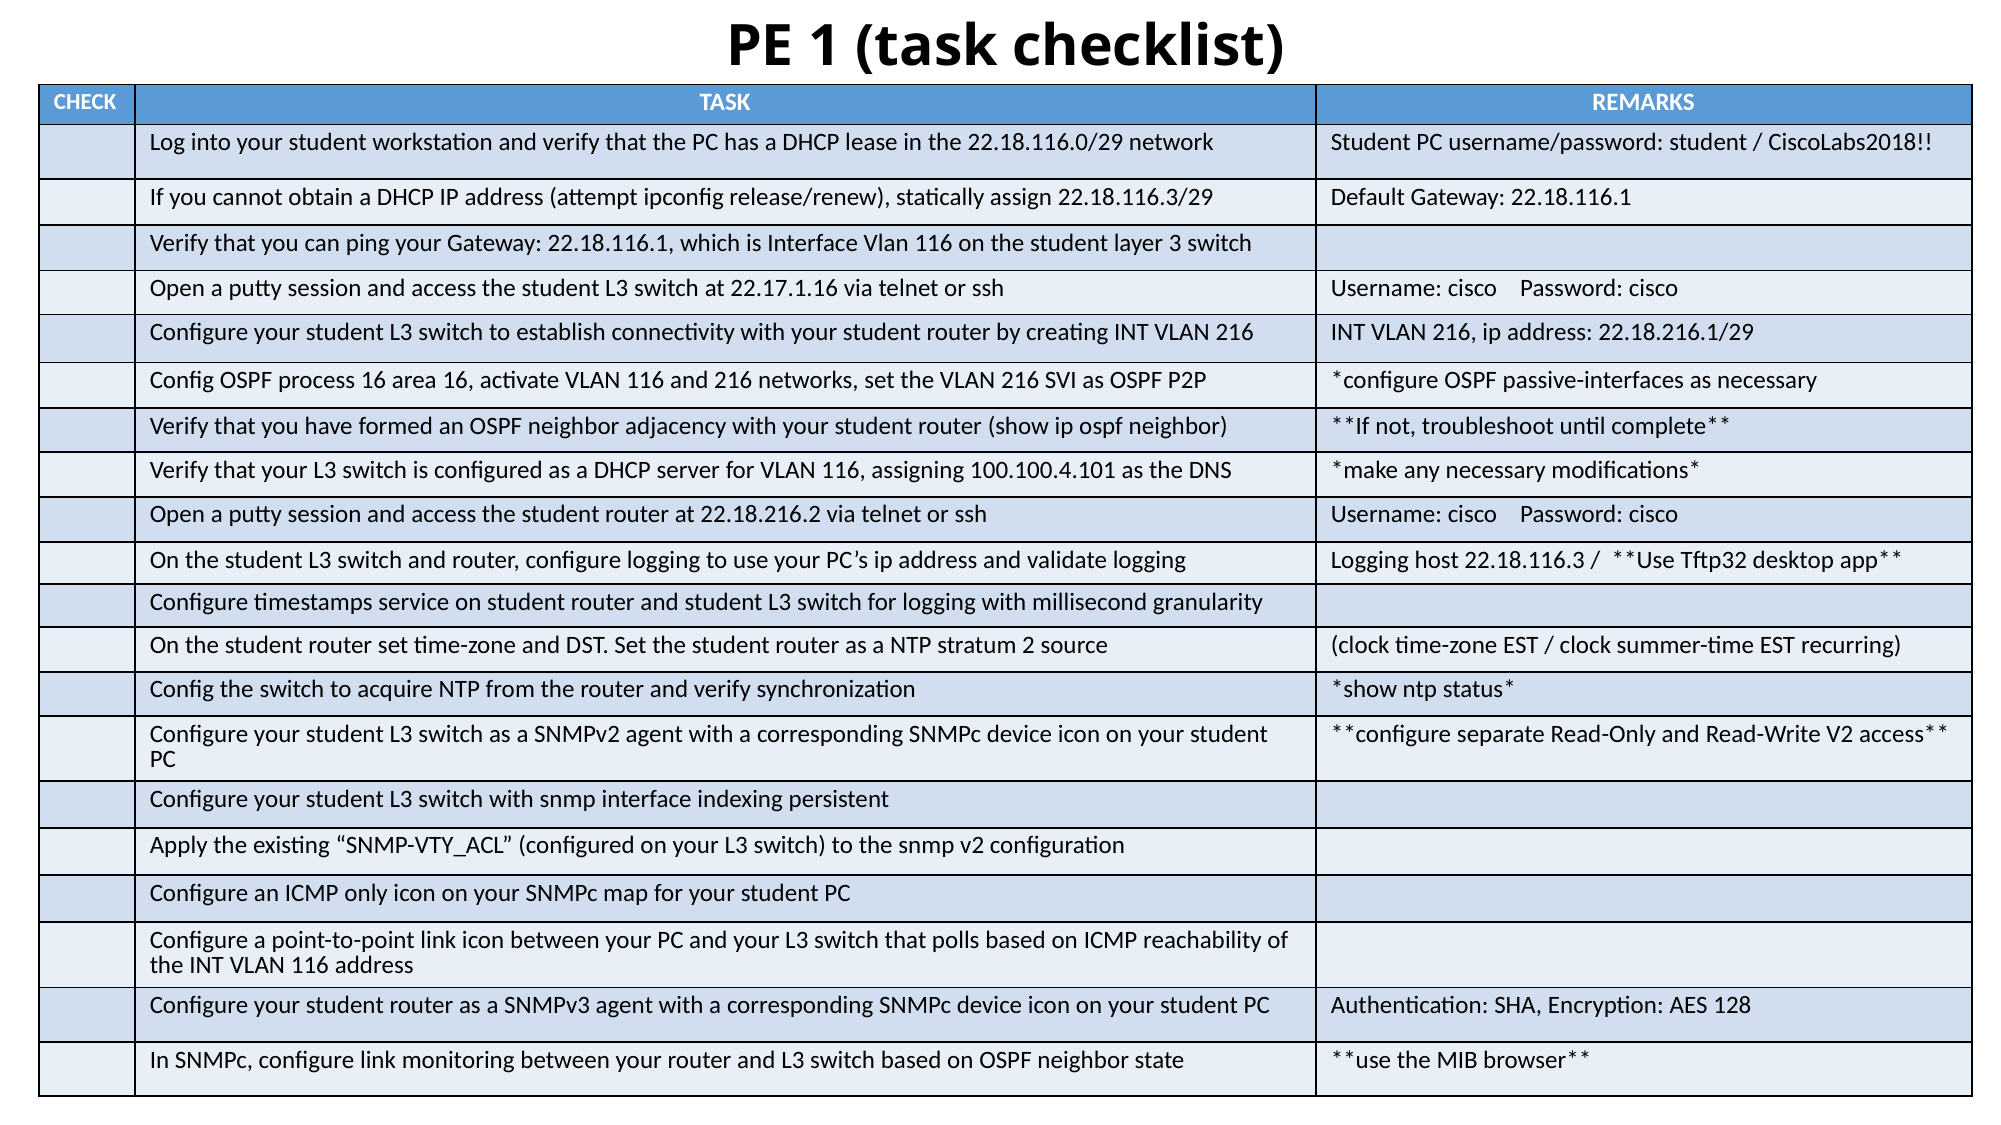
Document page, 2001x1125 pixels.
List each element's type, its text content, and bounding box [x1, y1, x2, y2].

table_cell Verify that your L3 switch is configured as a DHCP server for VLAN 116, assigning 100.100.4.101 as the DNS [136, 453, 1315, 496]
table_cell [40, 988, 134, 1041]
table_cell Configure your student L3 switch with snmp interface indexing persistent [136, 782, 1315, 827]
table_cell [1317, 829, 1971, 874]
table_header TASK [136, 85, 1315, 124]
title PE 1 (task checklist) [255, 8, 1756, 84]
table_cell [40, 363, 134, 407]
table_cell [40, 315, 134, 362]
table_cell [1317, 585, 1971, 626]
table_cell Config the switch to acquire NTP from the router and verify synchronization [136, 673, 1315, 715]
table_cell [40, 876, 134, 921]
table_cell [40, 498, 134, 541]
table_cell **use the MIB browser** [1317, 1043, 1971, 1095]
table_cell [40, 125, 134, 178]
table_cell [1317, 876, 1971, 921]
table_cell *show ntp status* [1317, 673, 1971, 715]
table_cell Configure a point-to-point link icon between your PC and your L3 switch that polls based on ICMP reachability of the INT VLAN 116 address [136, 923, 1315, 987]
table_cell [40, 226, 134, 270]
table_cell Username: cisco Password: cisco [1317, 498, 1971, 541]
table_cell Configure your student L3 switch to establish connectivity with your student router by creating INT VLAN 216 [136, 315, 1315, 362]
table_cell Open a putty session and access the student L3 switch at 22.17.1.16 via telnet or ssh [136, 271, 1315, 314]
table_cell On the student router set time-zone and DST. Set the student router as a NTP stratum 2 source [136, 628, 1315, 671]
table_cell Verify that you can ping your Gateway: 22.18.116.1, which is Interface Vlan 116 on the student layer 3 switch [136, 226, 1315, 270]
table_cell Log into your student workstation and verify that the PC has a DHCP lease in the 22.18.116.0/29 network [136, 125, 1315, 178]
table_cell [1317, 226, 1971, 270]
table_cell [40, 180, 134, 224]
table_cell In SNMPc, configure link monitoring between your router and L3 switch based on OSPF neighbor state [136, 1043, 1315, 1095]
table_cell On the student L3 switch and router, configure logging to use your PC’s ip address and validate logging [136, 543, 1315, 583]
table_cell Logging host 22.18.116.3 / **Use Tftp32 desktop app** [1317, 543, 1971, 583]
table_header REMARKS [1317, 85, 1971, 124]
table_cell [40, 453, 134, 496]
table_cell Configure your student router as a SNMPv3 agent with a corresponding SNMPc device icon on your student PC [136, 988, 1315, 1041]
table_cell [40, 782, 134, 827]
table_cell [40, 829, 134, 874]
table_cell [1317, 923, 1971, 987]
table_cell Apply the existing “SNMP-VTY_ACL” (configured on your L3 switch) to the snmp v2 configuration [136, 829, 1315, 874]
table_cell Configure an ICMP only icon on your SNMPc map for your student PC [136, 876, 1315, 921]
table_cell **configure separate Read-Only and Read-Write V2 access** [1317, 717, 1971, 780]
table_cell [40, 673, 134, 715]
table_cell [40, 628, 134, 671]
table_cell [40, 585, 134, 626]
table_cell [40, 543, 134, 583]
table_cell *configure OSPF passive-interfaces as necessary [1317, 363, 1971, 407]
table_cell (clock time-zone EST / clock summer-time EST recurring) [1317, 628, 1971, 671]
table_cell Student PC username/password: student / CiscoLabs2018!! [1317, 125, 1971, 178]
table_cell [40, 271, 134, 314]
table_cell Open a putty session and access the student router at 22.18.216.2 via telnet or ssh [136, 498, 1315, 541]
table_cell **If not, troubleshoot until complete** [1317, 409, 1971, 451]
table_cell [1317, 782, 1971, 827]
table_cell Configure timestamps service on student router and student L3 switch for logging with millisecond granularity [136, 585, 1315, 626]
table_cell Config OSPF process 16 area 16, activate VLAN 116 and 216 networks, set the VLAN 216 SVI as OSPF P2P [136, 363, 1315, 407]
table_cell Default Gateway: 22.18.116.1 [1317, 180, 1971, 224]
table_cell [40, 409, 134, 451]
table_cell If you cannot obtain a DHCP IP address (attempt ipconfig release/renew), statically assign 22.18.116.3/29 [136, 180, 1315, 224]
table_cell Verify that you have formed an OSPF neighbor adjacency with your student router (show ip ospf neighbor) [136, 409, 1315, 451]
table_header CHECK [40, 85, 134, 124]
table_cell [40, 923, 134, 987]
table_cell INT VLAN 216, ip address: 22.18.216.1/29 [1317, 315, 1971, 362]
table_cell Authentication: SHA, Encryption: AES 128 [1317, 988, 1971, 1041]
table_cell [40, 717, 134, 780]
table_cell [40, 1043, 134, 1095]
table_cell Configure your student L3 switch as a SNMPv2 agent with a corresponding SNMPc device icon on your student PC [136, 717, 1315, 780]
table_cell Username: cisco Password: cisco [1317, 271, 1971, 314]
table_cell *make any necessary modifications* [1317, 453, 1971, 496]
